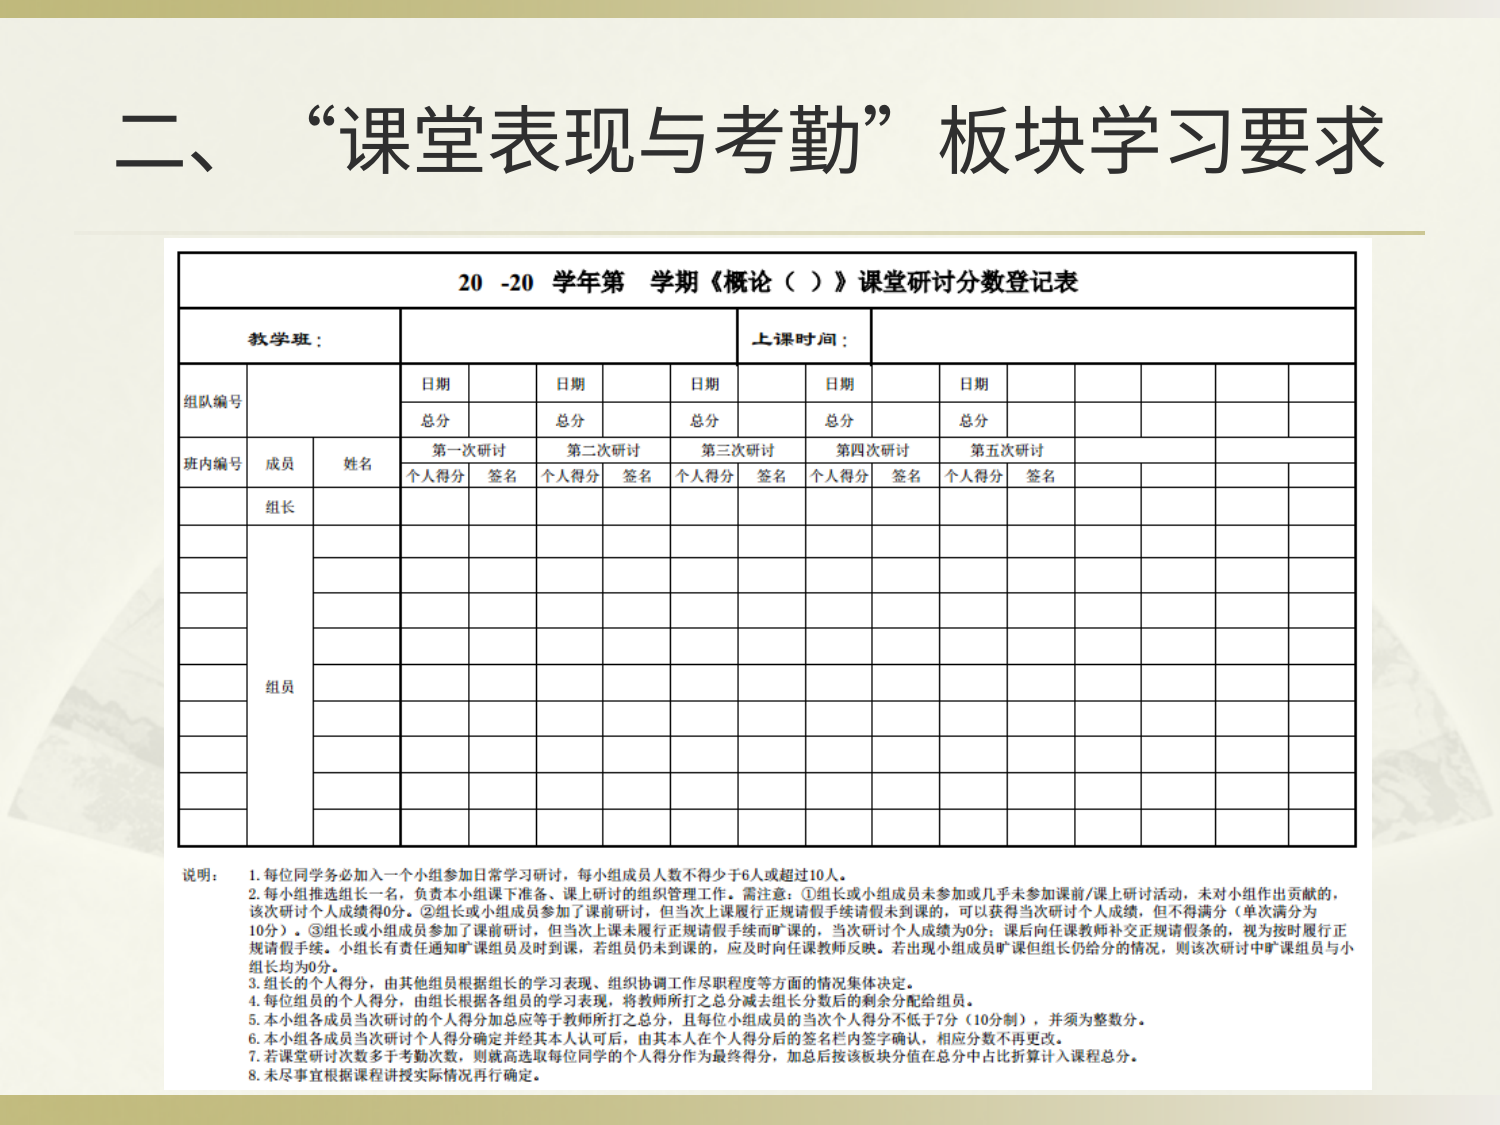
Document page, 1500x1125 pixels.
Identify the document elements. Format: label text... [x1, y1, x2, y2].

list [163, 237, 1372, 1091]
title 二、“课堂表现与考勤”板块学习要求 [75, 45, 1425, 233]
